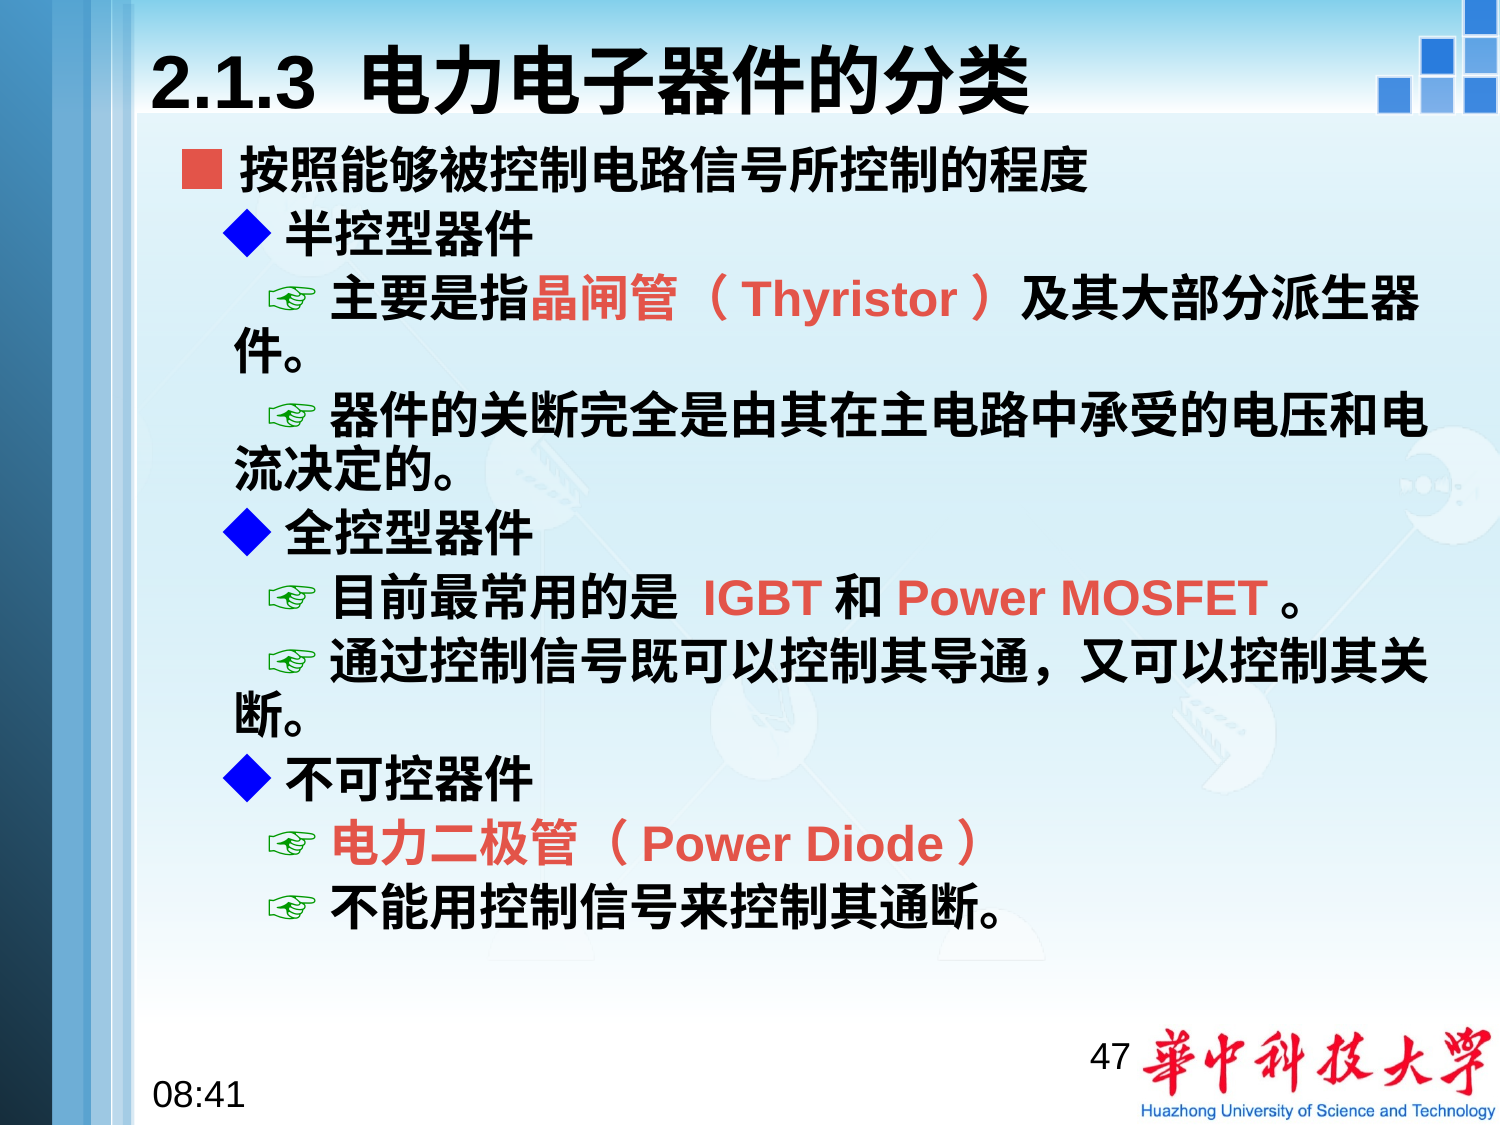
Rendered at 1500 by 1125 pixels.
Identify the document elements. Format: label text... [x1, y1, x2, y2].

picture [1137, 1024, 1500, 1125]
slide_number 47 [1074, 1024, 1425, 1103]
picture [132, 113, 1500, 965]
title 2.1.3 电力电子器件的分类 [135, 42, 1424, 114]
list ■按照能够被控制电路信号所控制的程度 ◆半控型器件 ☞主要是指晶闸管（Thyristor）及其大部分派生器件。 ☞器件的关断完全是由其在主电路中承受的电压和电流决定的。 ◆全控型器件 ☞目前最常用的是 IGBT和Power MOSFET。 ☞通过控制信号既可以控制其导通，又可以控制其关断。 ◆不可控器件 ☞电力二极管（Power Diode） ☞不能用控制信号来控制其通断。 [162, 137, 1475, 988]
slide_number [137, 1062, 288, 1100]
